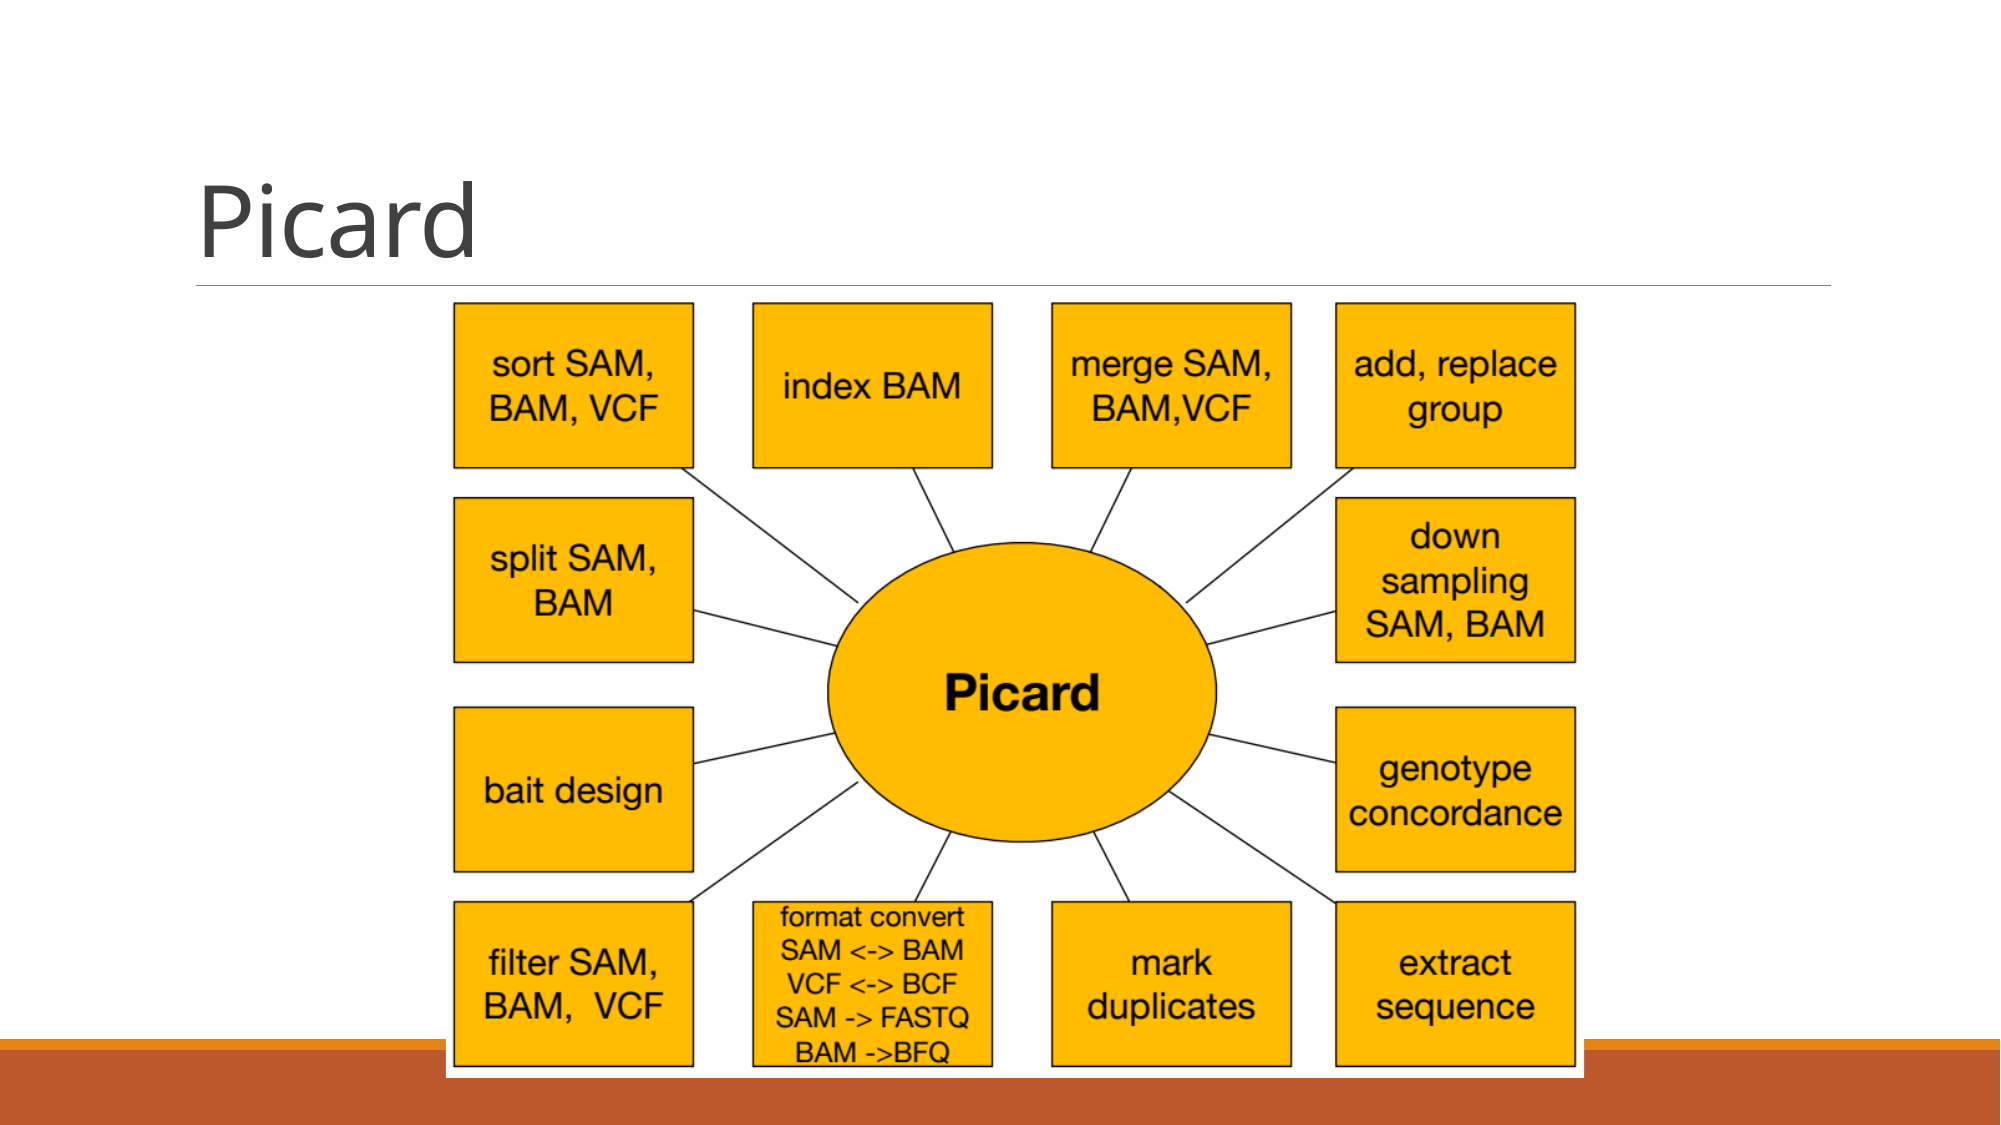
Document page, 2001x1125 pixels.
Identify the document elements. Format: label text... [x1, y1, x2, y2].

picture [445, 294, 1585, 1079]
title Picard [180, 47, 1830, 285]
